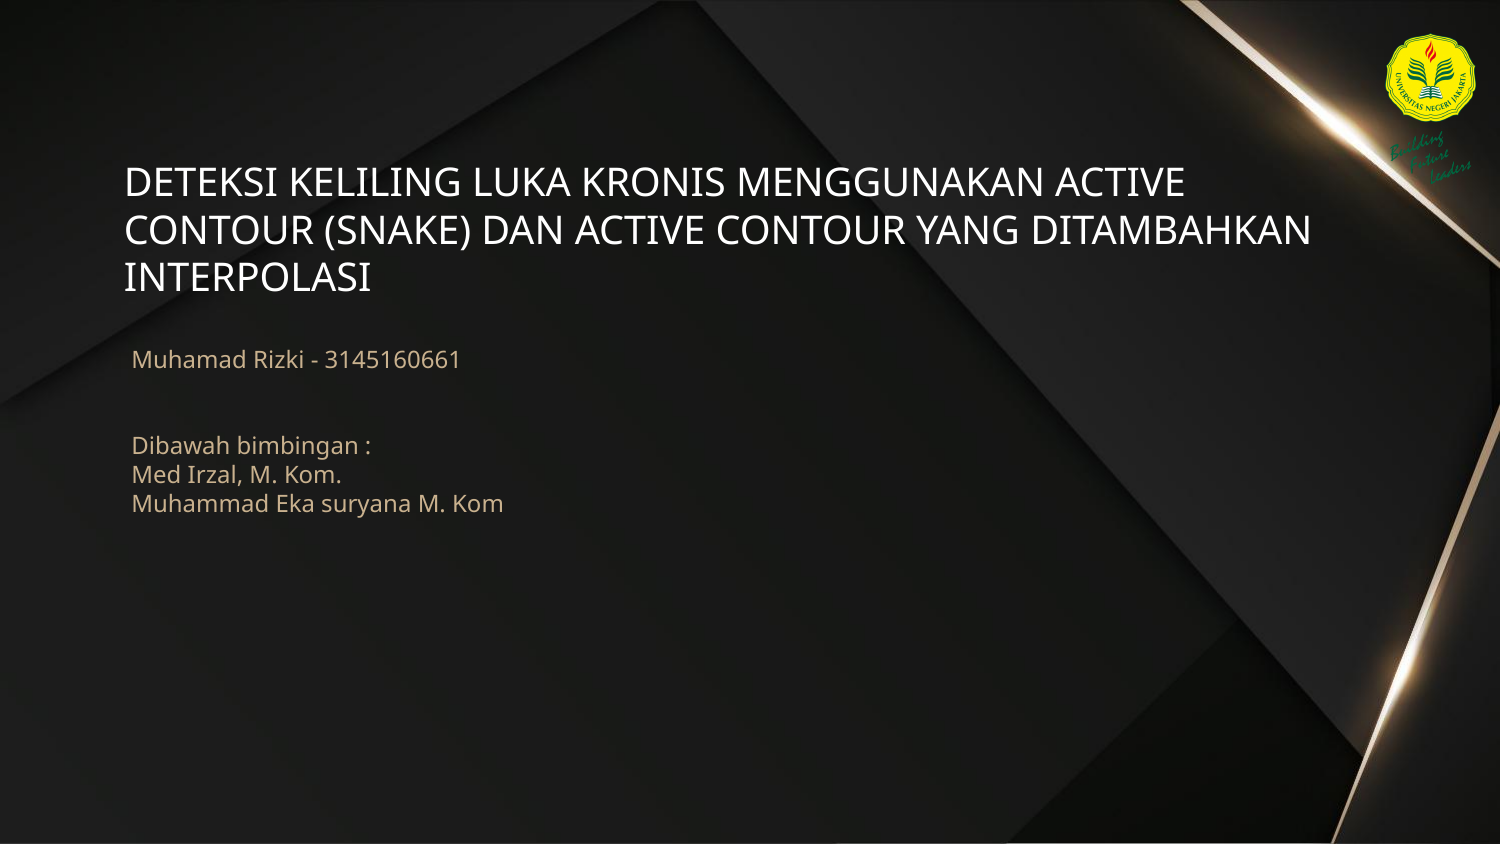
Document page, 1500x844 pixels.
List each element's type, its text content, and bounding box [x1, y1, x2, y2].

list Muhamad Rizki - 3145160661 Dibawah bimbingan : Med Irzal, M. Kom. Muhammad Eka suryana M. Kom [116, 329, 1236, 844]
picture [0, 0, 1500, 844]
title DETEKSI KELILING LUKA KRONIS MENGGUNAKAN ACTIVE CONTOUR (SNAKE) DAN ACTIVE CONTOUR YANG DITAMBAHKAN INTERPOLASI [108, 142, 1379, 250]
